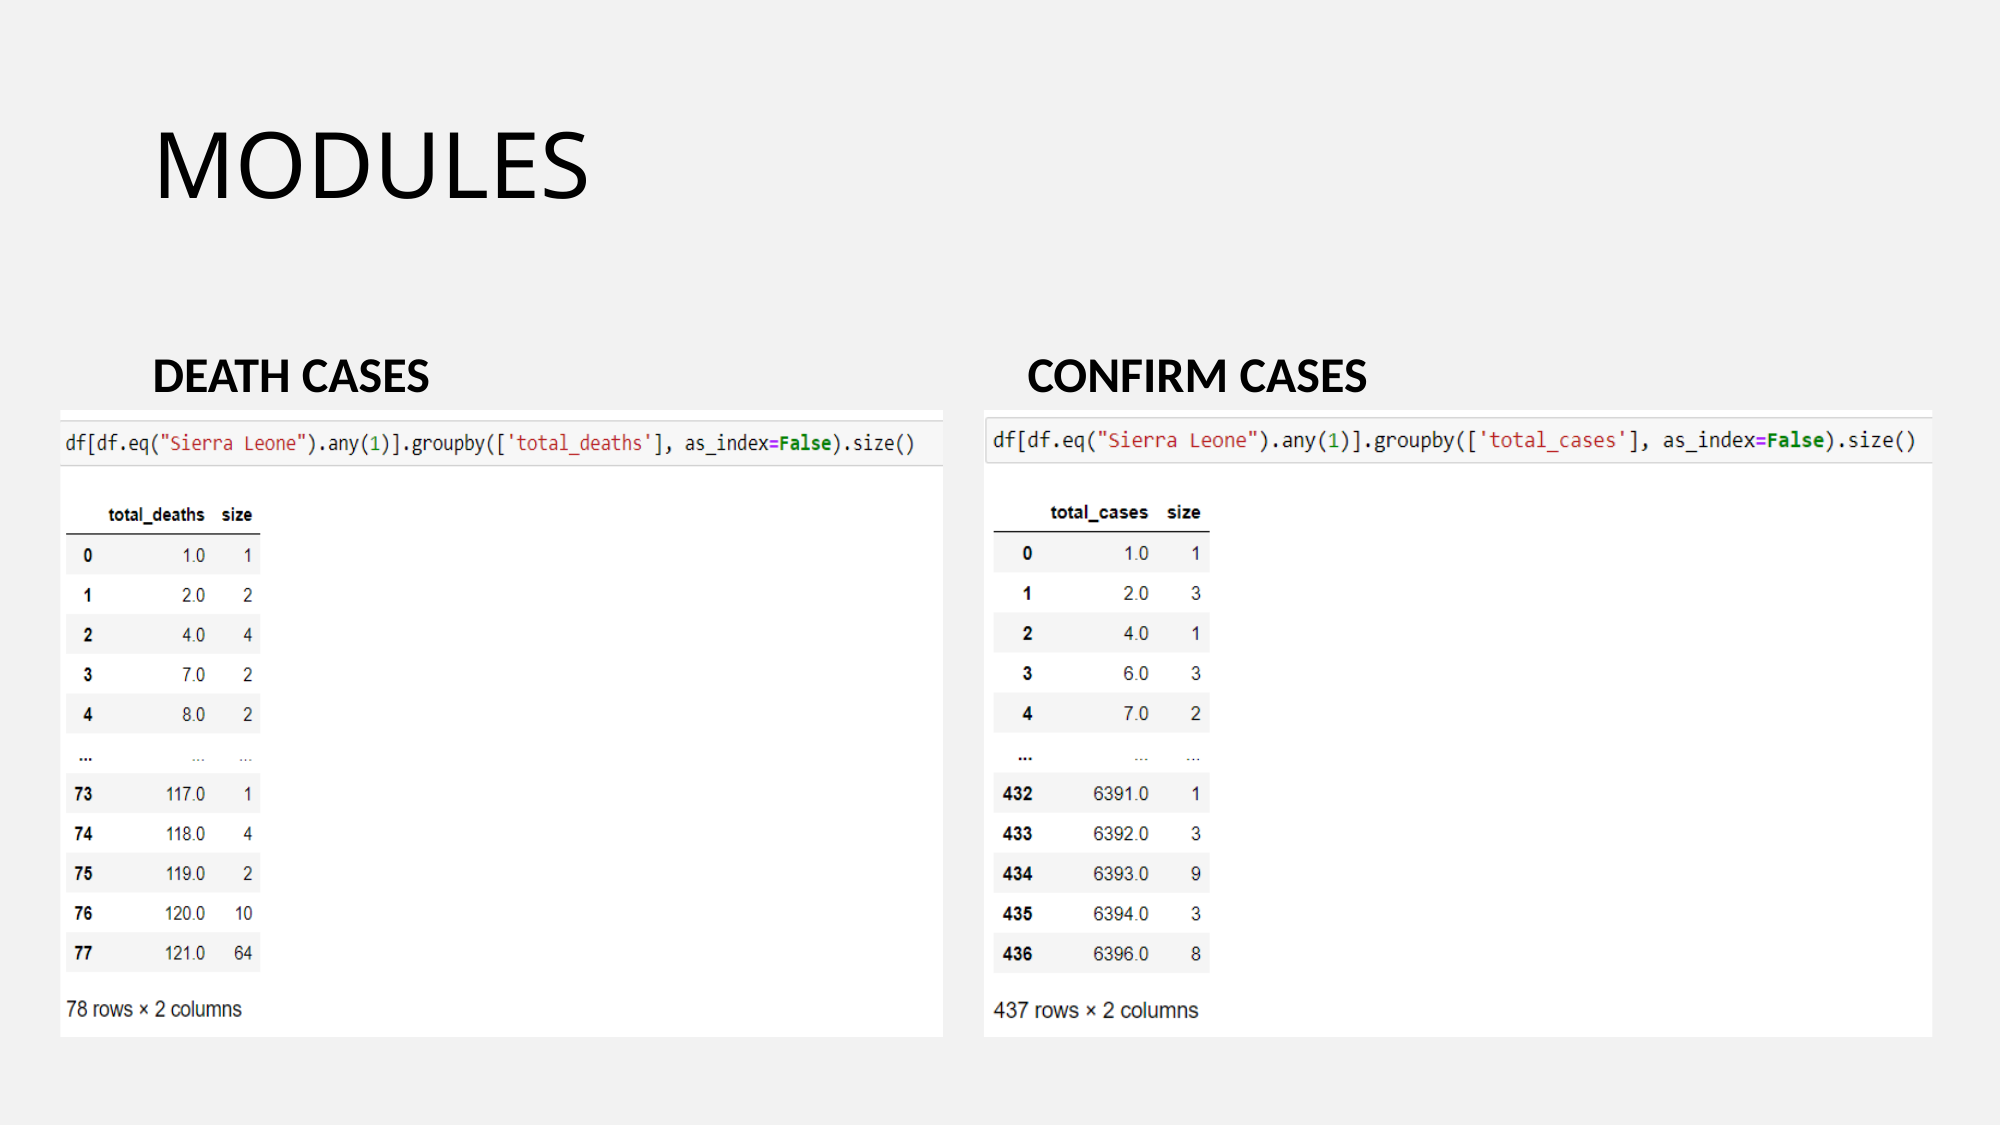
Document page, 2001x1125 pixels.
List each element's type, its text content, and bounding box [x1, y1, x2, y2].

title MODULES [137, 59, 1863, 278]
list DEATH CASES [137, 275, 984, 411]
picture [983, 410, 1933, 1037]
picture [60, 410, 943, 1037]
list CONFIRM CASES [1012, 275, 1863, 410]
